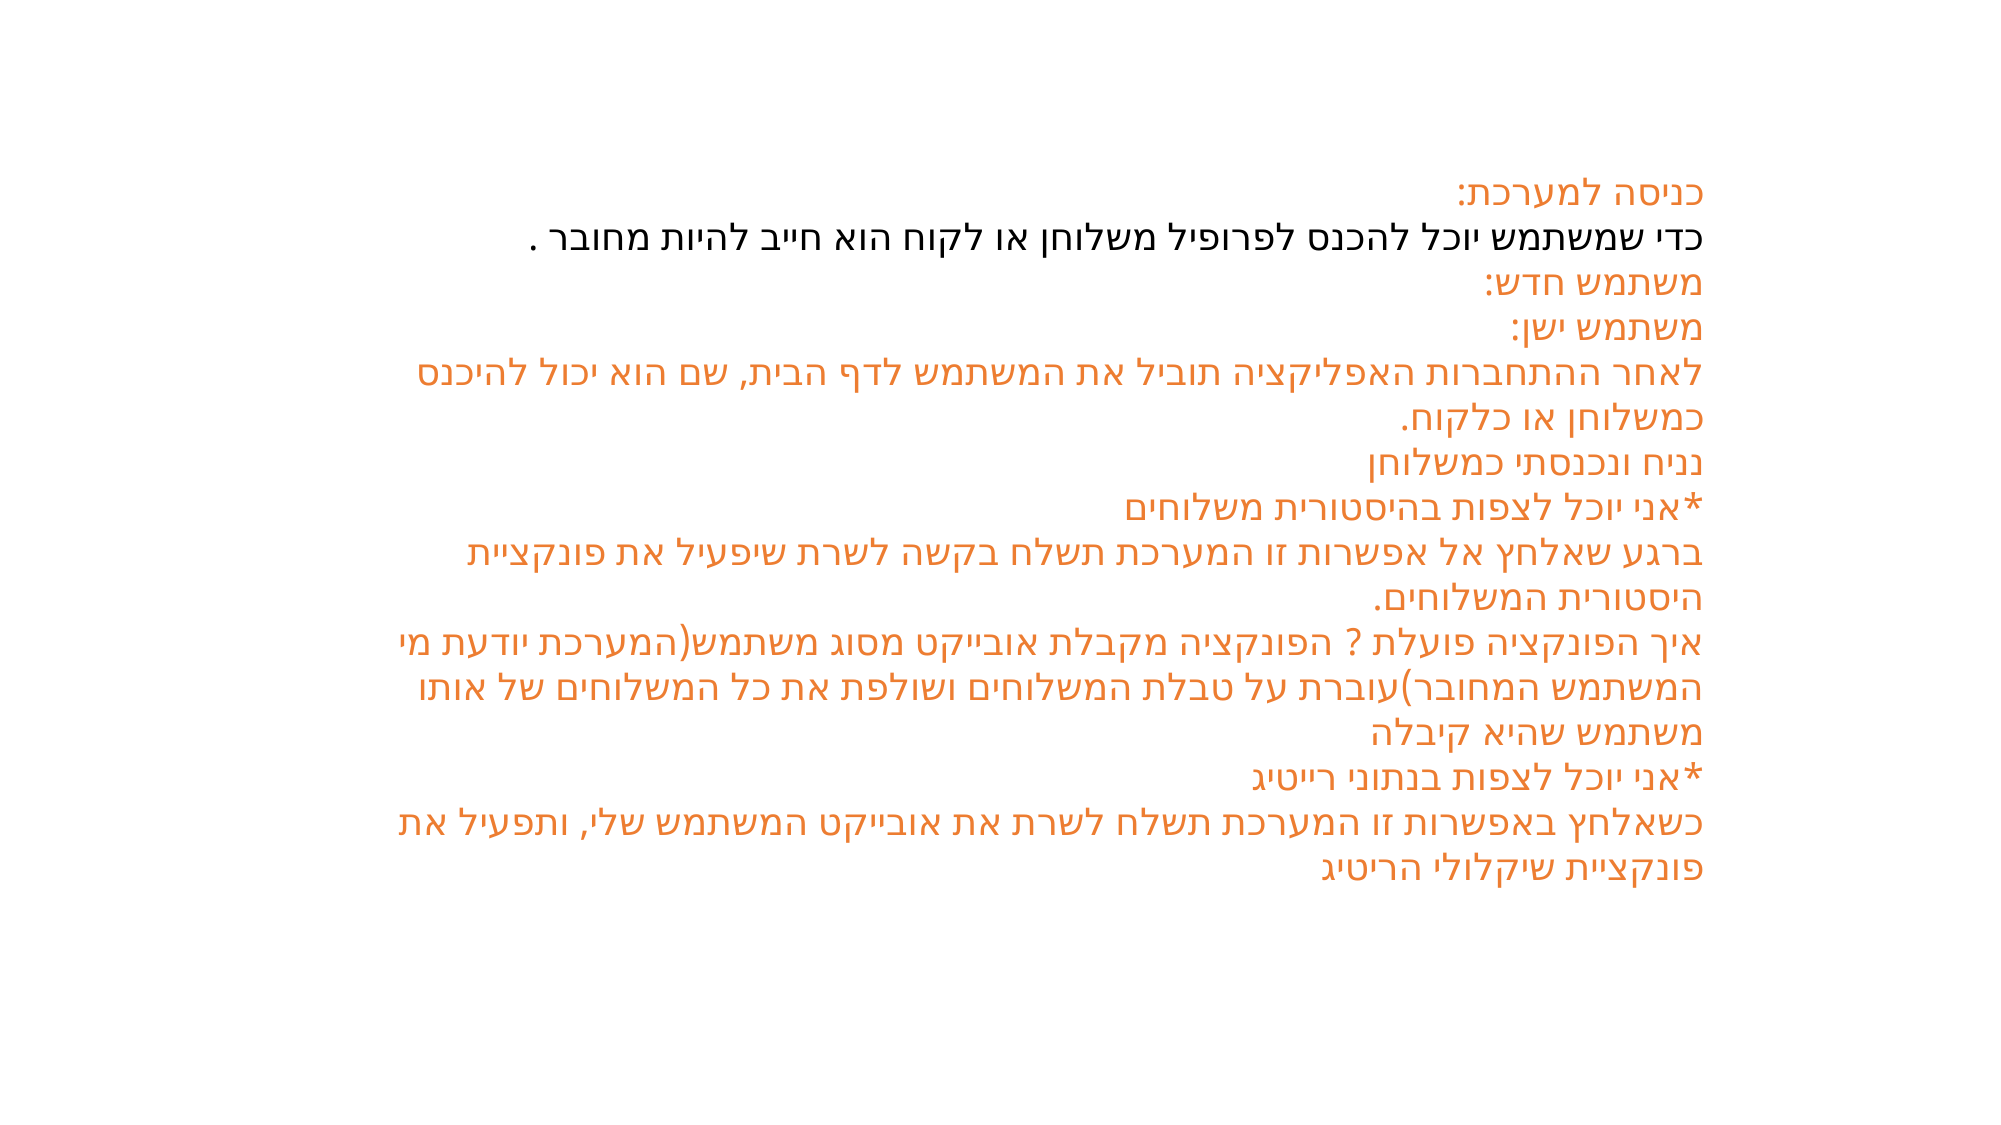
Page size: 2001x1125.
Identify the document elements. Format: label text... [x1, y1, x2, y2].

text_box כניסה למערכת: כדי שמשתמש יוכל להכנס לפרופיל משלוחן או לקוח הוא חייב להיות מחובר . משתמש חדש: משתמש ישן: לאחר ההתחברות האפליקציה תוביל את המשתמש לדף הבית, שם הוא יכול להיכנס כמשלוחן או כלקוח. נניח ונכנסתי כמשלוחן *אני יוכל לצפות בהיסטורית משלוחים ברגע שאלחץ אל אפשרות זו המערכת תשלח בקשה לשרת שיפעיל את פונקציית היסטורית המשלוחים. איך הפונקציה פועלת ? הפונקציה מקבלת אובייקט מסוג משתמש(המערכת יודעת מי המשתמש המחובר)עוברת על טבלת המשלוחים ושולפת את כל המשלוחים של אותו משתמש שהיא קיבלה *אני יוכל לצפות בנתוני רייטיג כשאלחץ באפשרות זו המערכת תשלח לשרת את אובייקט המשתמש שלי, ותפעיל את פונקציית שיקלולי הריטיג [297, 160, 1720, 896]
